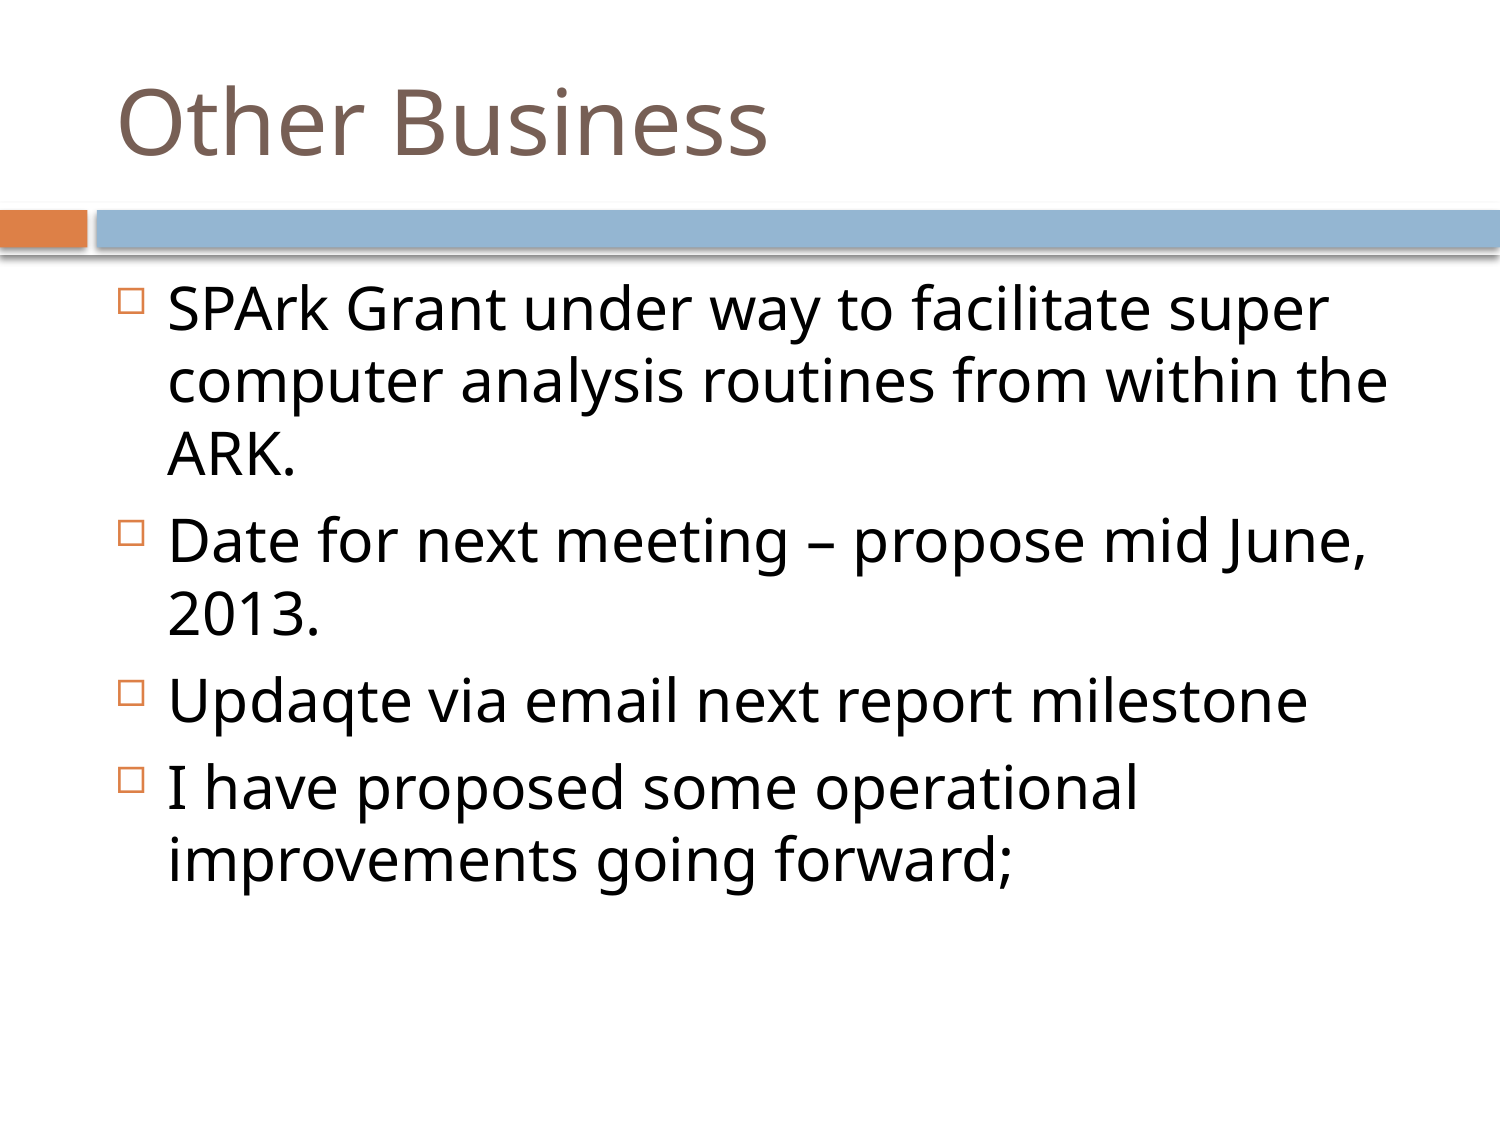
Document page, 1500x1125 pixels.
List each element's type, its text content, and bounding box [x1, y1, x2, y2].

title Other Business [100, 37, 1438, 200]
list SPArk Grant under way to facilitate super computer analysis routines from within the ARK. Date for next meeting – propose mid June, 2013. Updaqte via email next report milestone I have proposed some operational improvements going forward; [100, 262, 1438, 1096]
